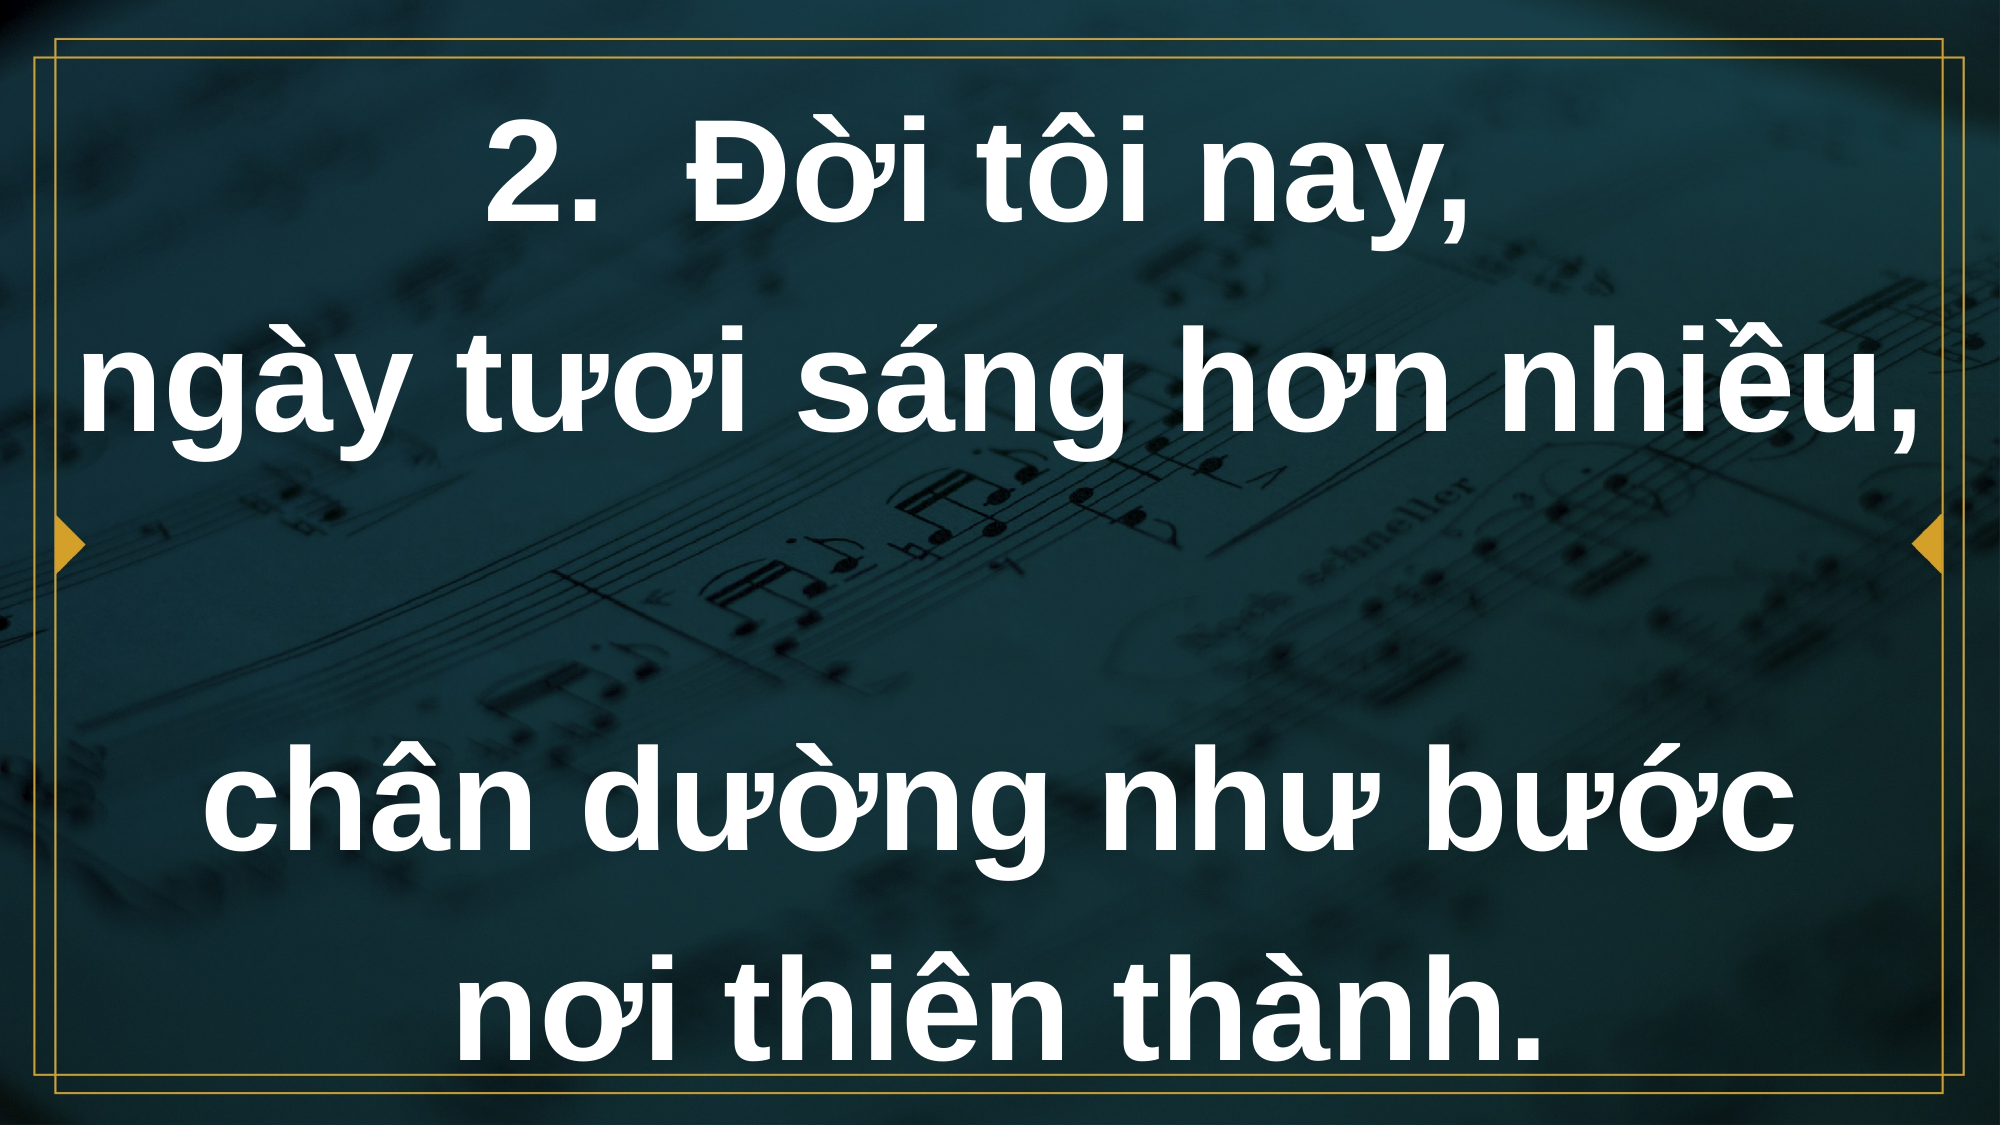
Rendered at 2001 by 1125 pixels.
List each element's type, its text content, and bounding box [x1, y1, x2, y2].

title 2. Ðời tôi nay, ngày tươi sáng hơn nhiều, chân dường như bước nơi thiên thành. [55, 53, 1945, 1077]
picture [0, 0, 2000, 1125]
